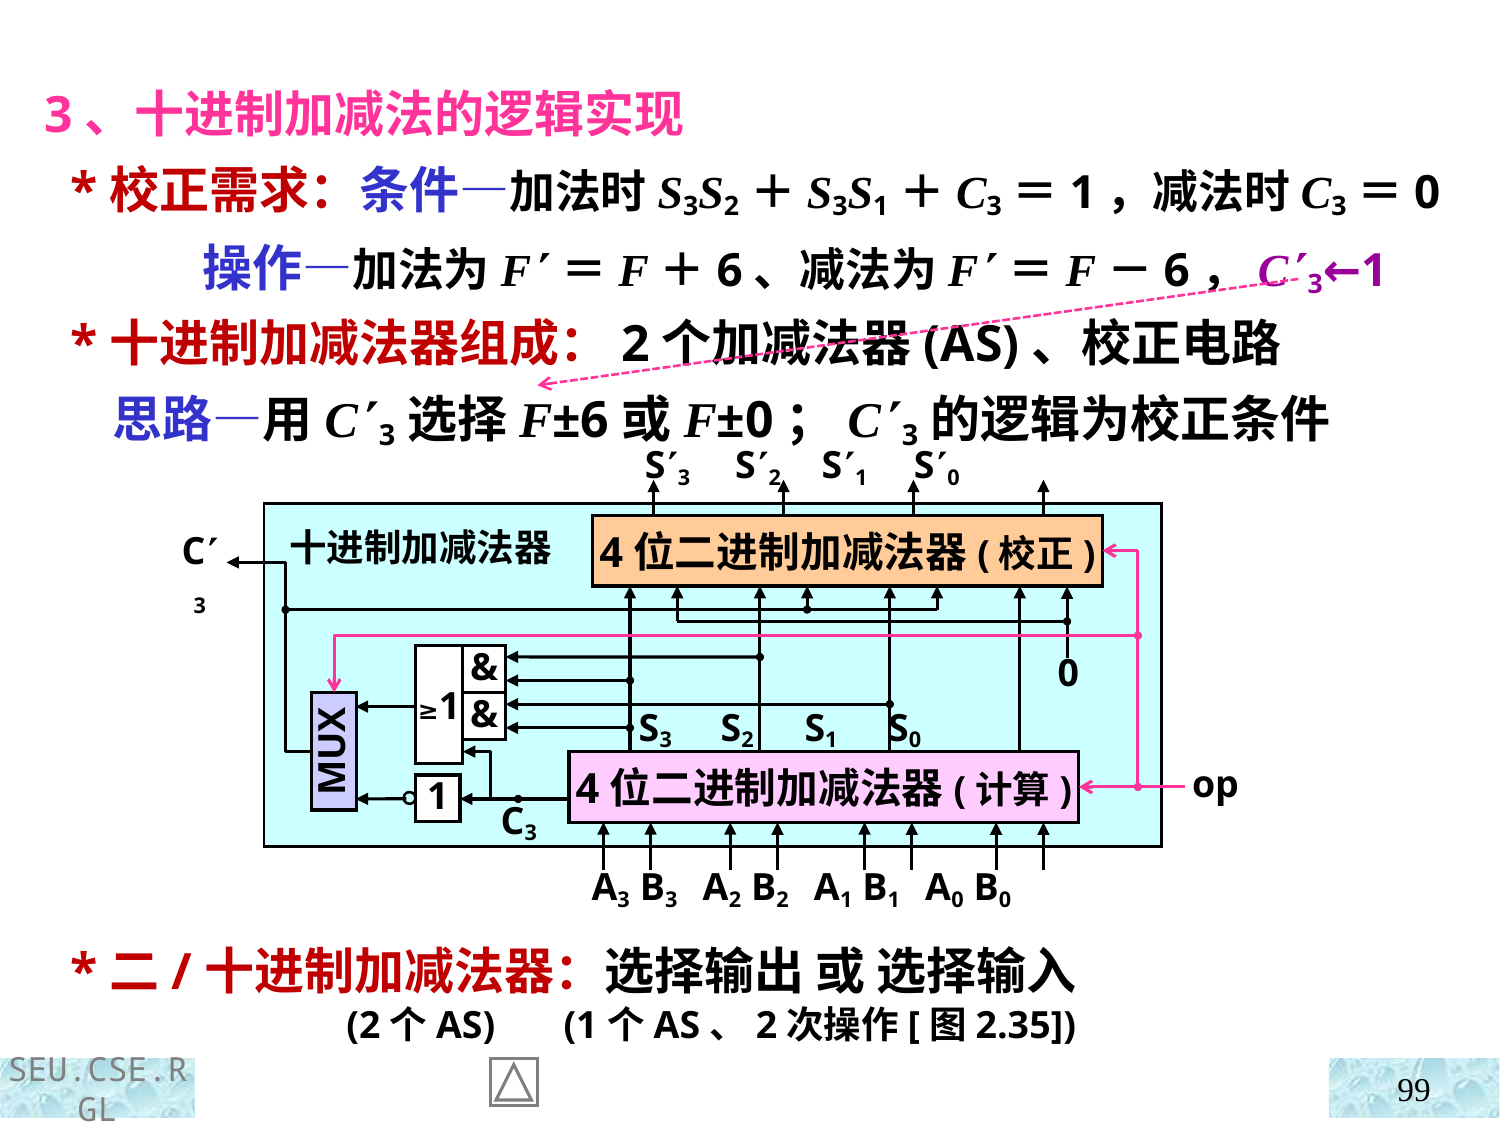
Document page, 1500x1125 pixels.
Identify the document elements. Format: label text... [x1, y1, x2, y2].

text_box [403, 645, 890, 823]
slide_number 99 [1328, 1058, 1500, 1118]
text_box 3、十进制加减法的逻辑实现 *校正需求：条件—加法时S3S2＋S3S1＋C3＝1，减法时C3＝0 操作—加法为F ＝F＋6、减法为F ＝F－6，C 3←1 [29, 60, 1471, 289]
text_box *十进制加减法器组成：2个加减法器(AS)、校正电路 思路—用C 3选择F±6或F±0；C 3的逻辑为校正条件 [29, 289, 1471, 459]
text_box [173, 432, 1259, 918]
text_box *二/十进制加减法器：选择输出 或 选择输入 (2个AS) (1个AS、2次操作[图2.35]) [29, 916, 1471, 1054]
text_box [537, 278, 1299, 386]
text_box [0, 1058, 195, 1118]
text_box [490, 1058, 538, 1106]
